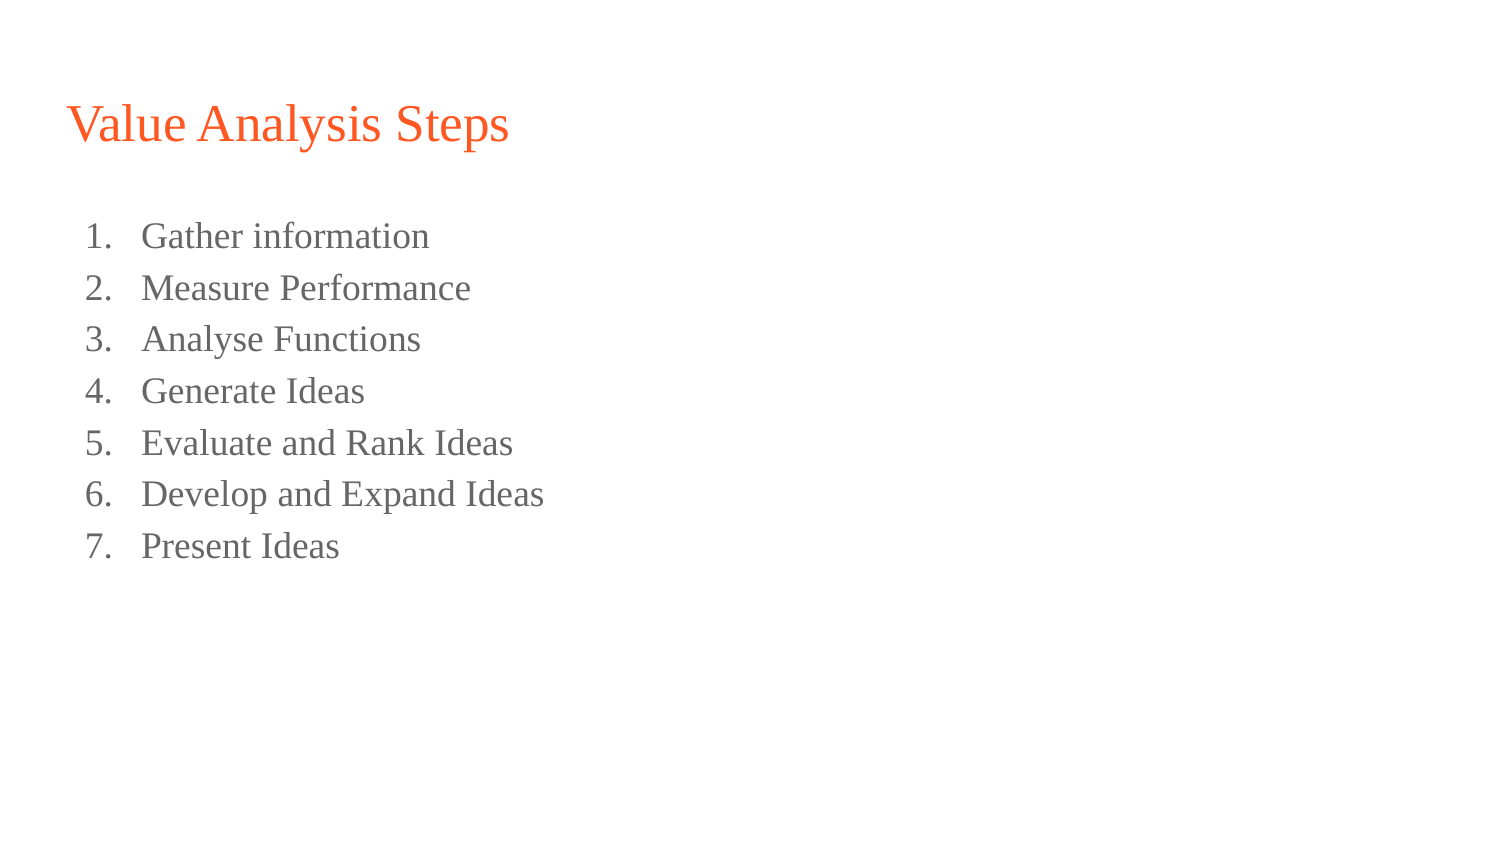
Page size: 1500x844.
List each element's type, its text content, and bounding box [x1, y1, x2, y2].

title Value Analysis Steps [51, 72, 1449, 167]
list Gather information Measure Performance Analyse Functions Generate Ideas Evaluate and Rank Ideas Develop and Expand Ideas Present Ideas [51, 189, 1449, 750]
